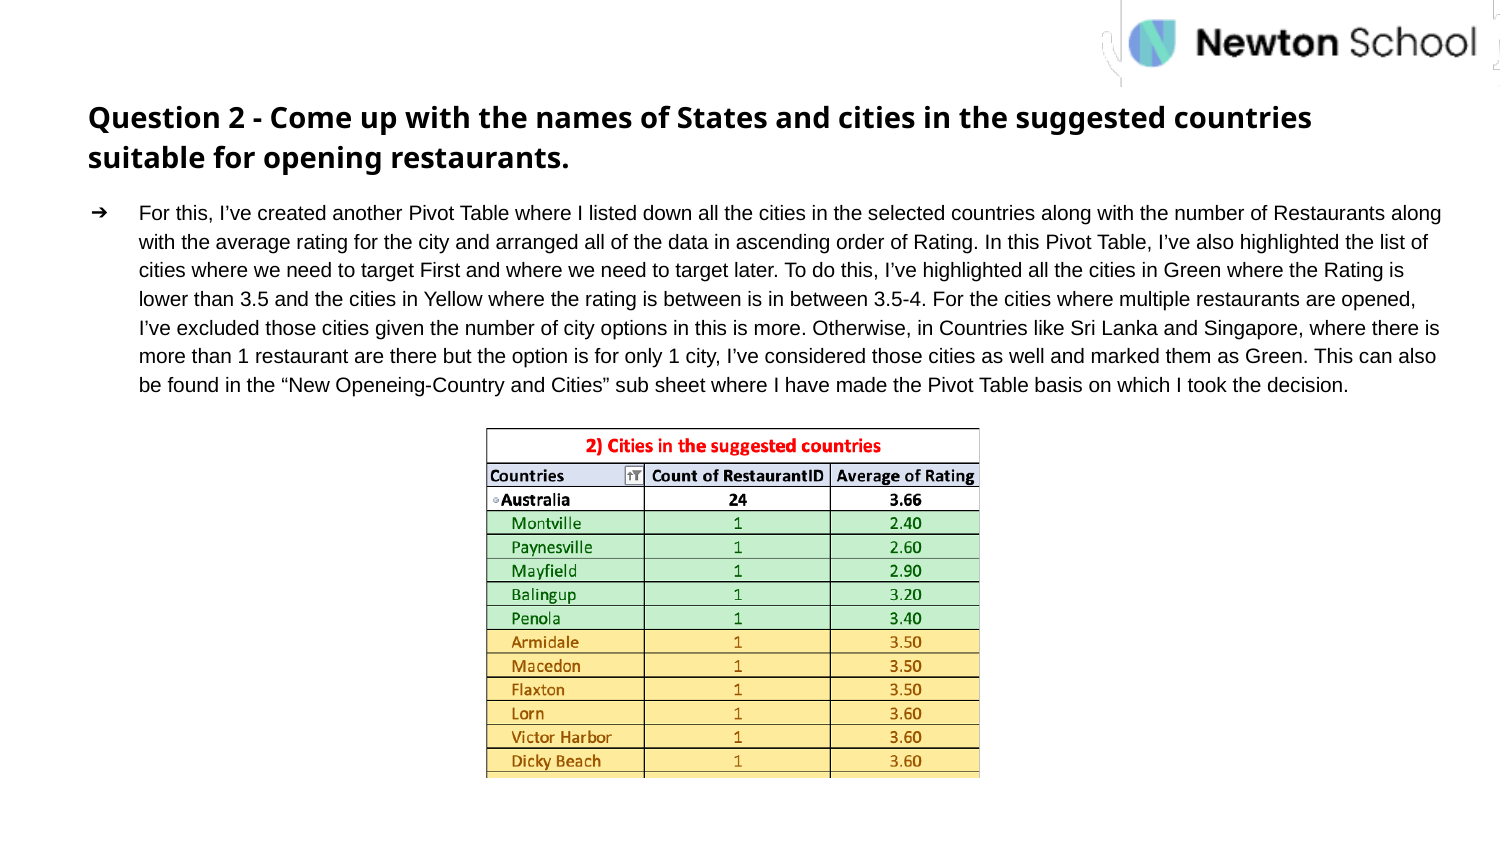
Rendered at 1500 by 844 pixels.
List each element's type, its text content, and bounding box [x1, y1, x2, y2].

text_box Question 2 - Come up with the names of States and cities in the suggested countries suitable for opening restaurants. [72, 79, 1393, 189]
picture [486, 428, 980, 779]
text_box For this, I’ve created another Pivot Table where I listed down all the cities in the selected countries along with the number of Restaurants along with the average rating for the city and arranged all of the data in ascending order of Rating. In this Pivot Table, I’ve also highlighted the list of cities where we need to target First and where we need to target later. To do this, I’ve highlighted all the cities in Green where the Rating is lower than 3.5 and the cities in Yellow where the rating is between is in between 3.5-4. For the cities where multiple restaurants are opened, I’ve excluded those cities given the number of city options in this is more. Otherwise, in Countries like Sri Lanka and Singapore, where there is more than 1 restaurant are there but the option is for only 1 city, I’ve considered those cities as well and marked them as Green. This can also be found in the “New Openeing-Country and Cities” sub sheet where I have made the Pivot Table basis on which I took the decision. [48, 180, 1467, 412]
picture [1101, 0, 1500, 87]
